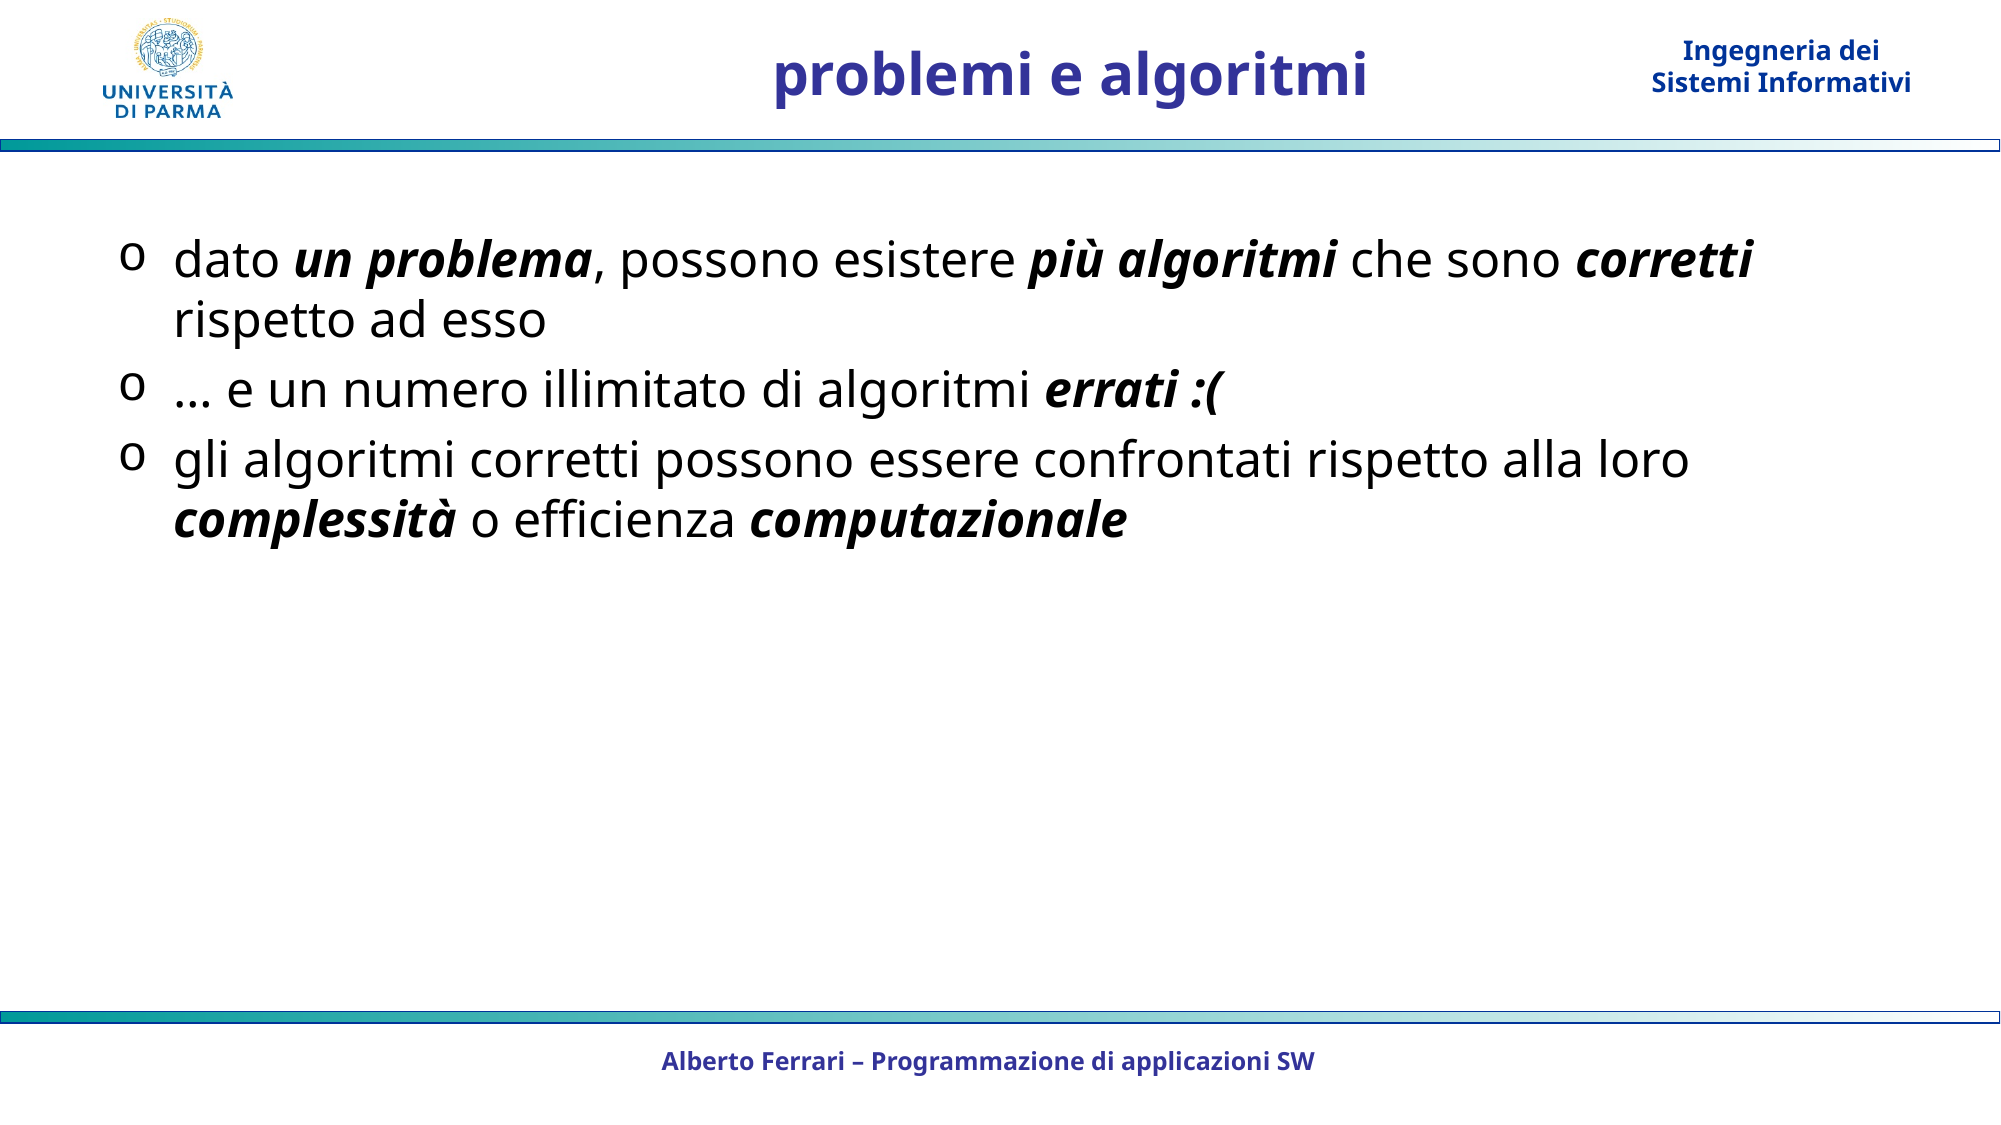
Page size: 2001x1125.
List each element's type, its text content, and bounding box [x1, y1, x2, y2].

footer Alberto Ferrari – Programmazione di applicazioni SW [366, 1037, 1611, 1092]
picture [103, 18, 233, 118]
list dato un problema, possono esistere più algoritmi che sono corretti rispetto ad esso … e un numero illimitato di algoritmi errati :( gli algoritmi corretti possono essere confrontati rispetto alla loro complessità o efficienza computazionale [102, 220, 1903, 963]
title problemi e algoritmi [559, 19, 1583, 126]
